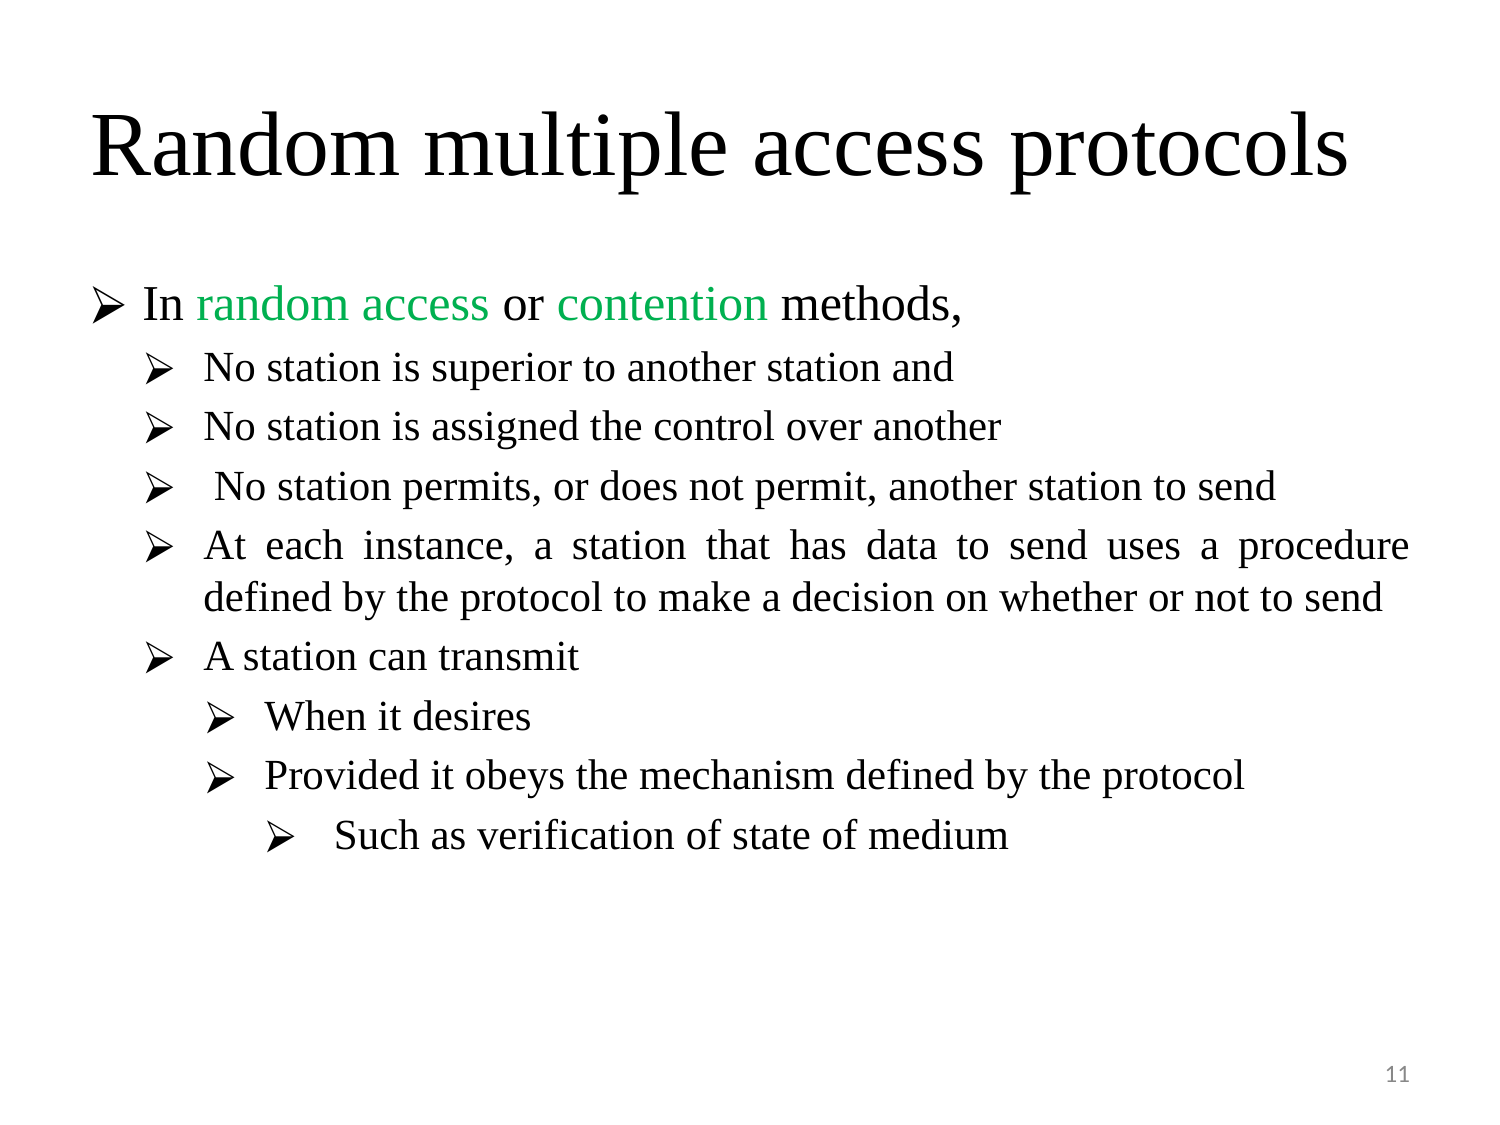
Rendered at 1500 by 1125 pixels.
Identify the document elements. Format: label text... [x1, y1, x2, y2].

list In random access or contention methods, No station is superior to another station and No station is assigned the control over another No station permits, or does not permit, another station to send At each instance, a station that has data to send uses a procedure defined by the protocol to make a decision on whether or not to send A station can transmit When it desires Provided it obeys the mechanism defined by the protocol Such as verification of state of medium [75, 262, 1425, 1005]
slide_number 11 [1074, 1042, 1425, 1103]
title Random multiple access protocols [75, 45, 1425, 233]
